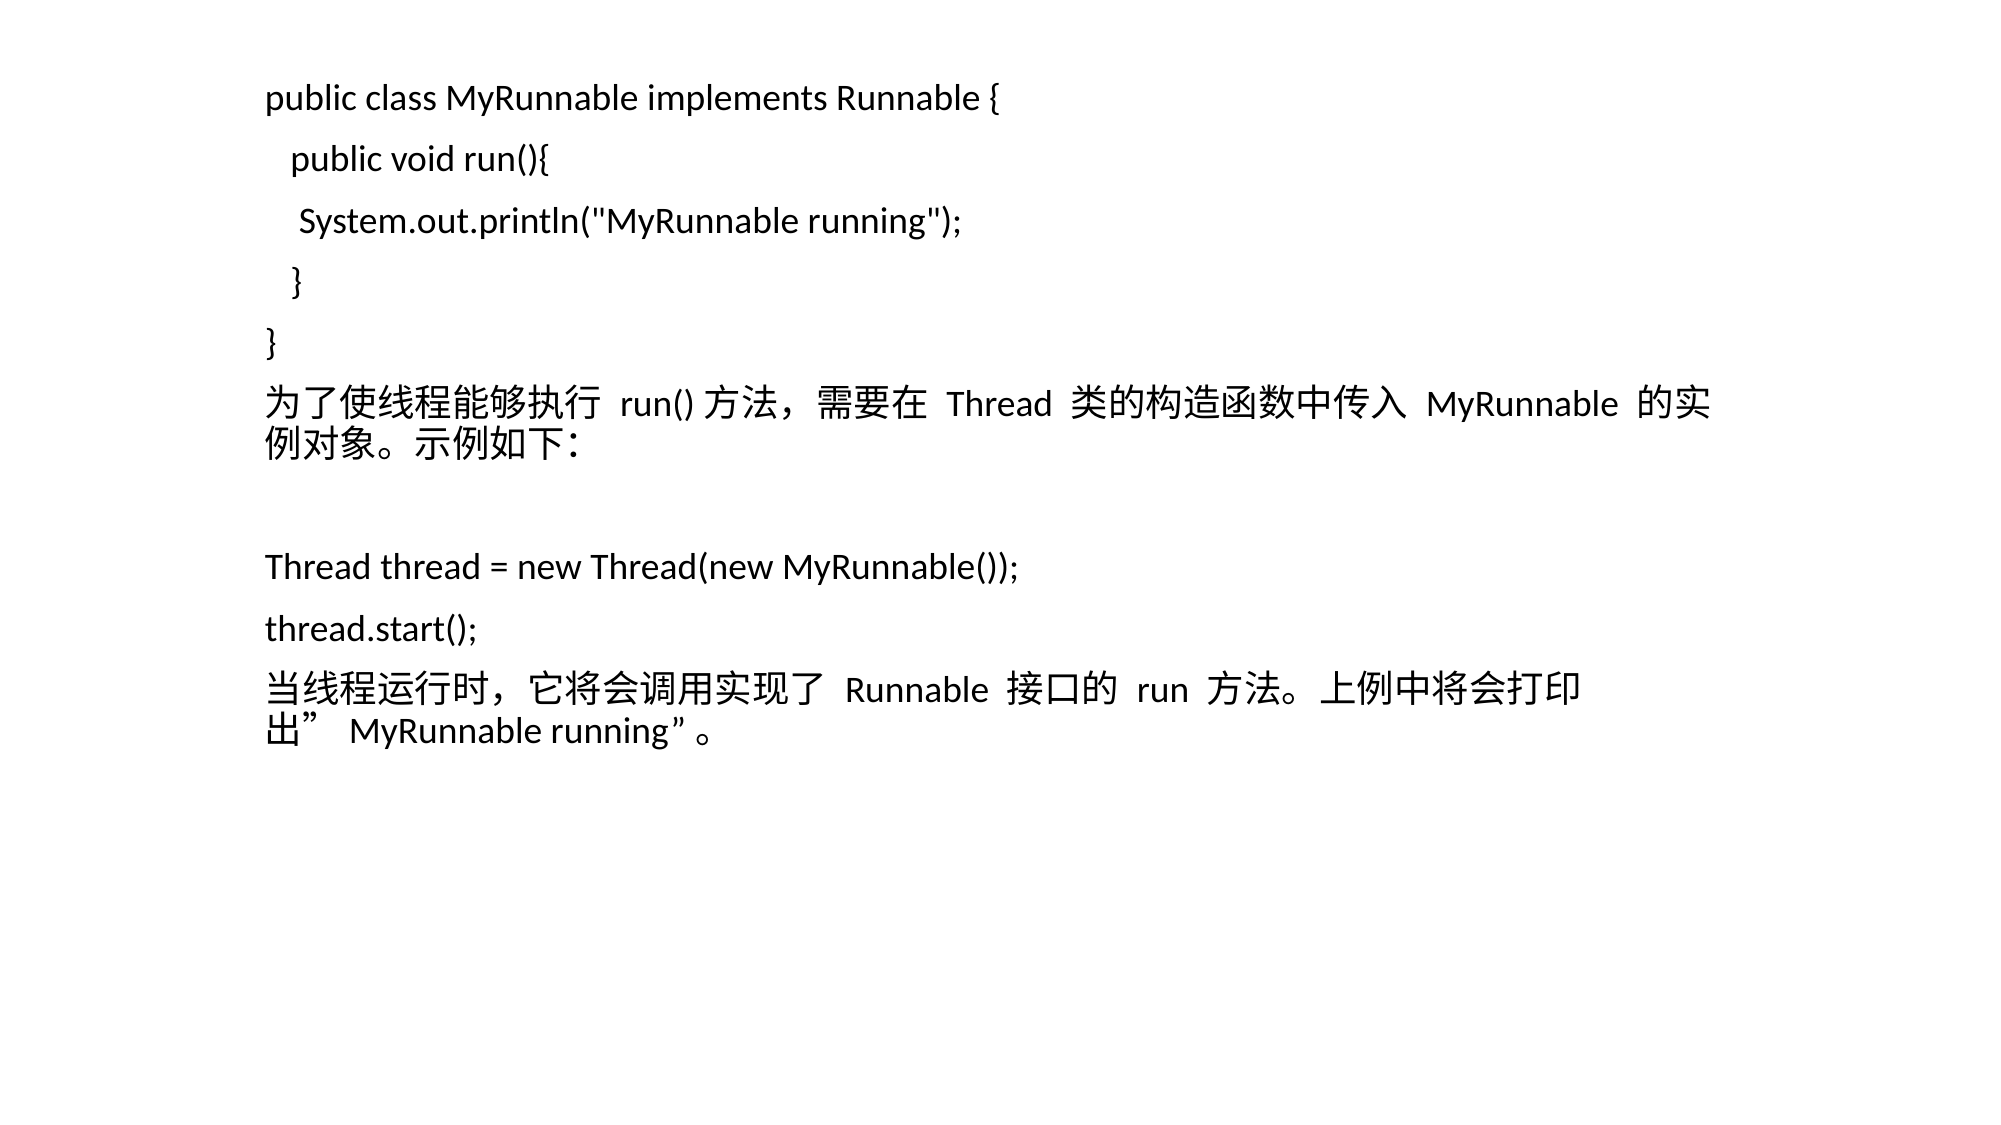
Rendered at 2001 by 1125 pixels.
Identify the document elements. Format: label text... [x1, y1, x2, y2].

subtitle public class MyRunnable implements Runnable { public void run(){ System.out.println("MyRunnable running"); } } 为了使线程能够执行 run()方法，需要在 Thread 类的构造函数中传入 MyRunnable 的实例对象。示例如下： Thread thread = new Thread(new MyRunnable()); thread.start(); 当线程运行时，它将会调用实现了 Runnable 接口的 run 方法。上例中将会打印出”MyRunnable running”。 [249, 70, 1750, 1077]
